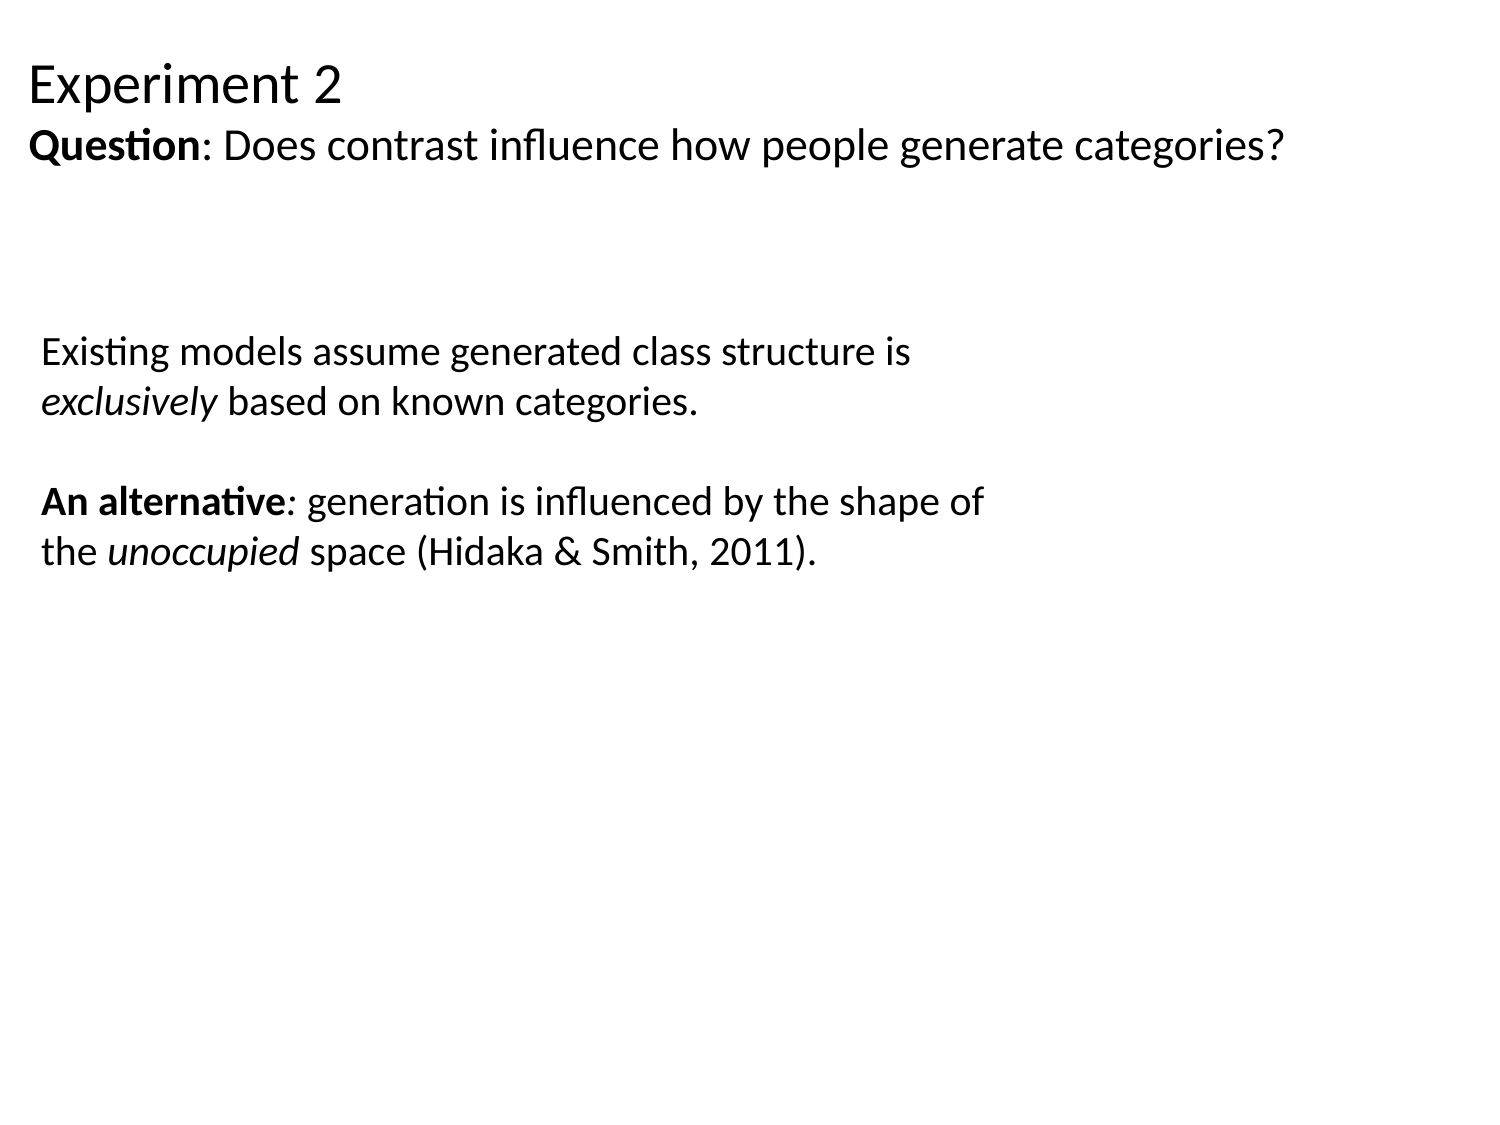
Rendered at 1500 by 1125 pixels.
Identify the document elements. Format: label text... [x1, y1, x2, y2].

text_box Experiment 2 Question: Does contrast influence how people generate categories? [13, 37, 1489, 228]
text_box Existing models assume generated class structure is exclusively based on known categories. An alternative: generation is influenced by the shape of the unoccupied space (Hidaka & Smith, 2011). [26, 316, 1024, 632]
